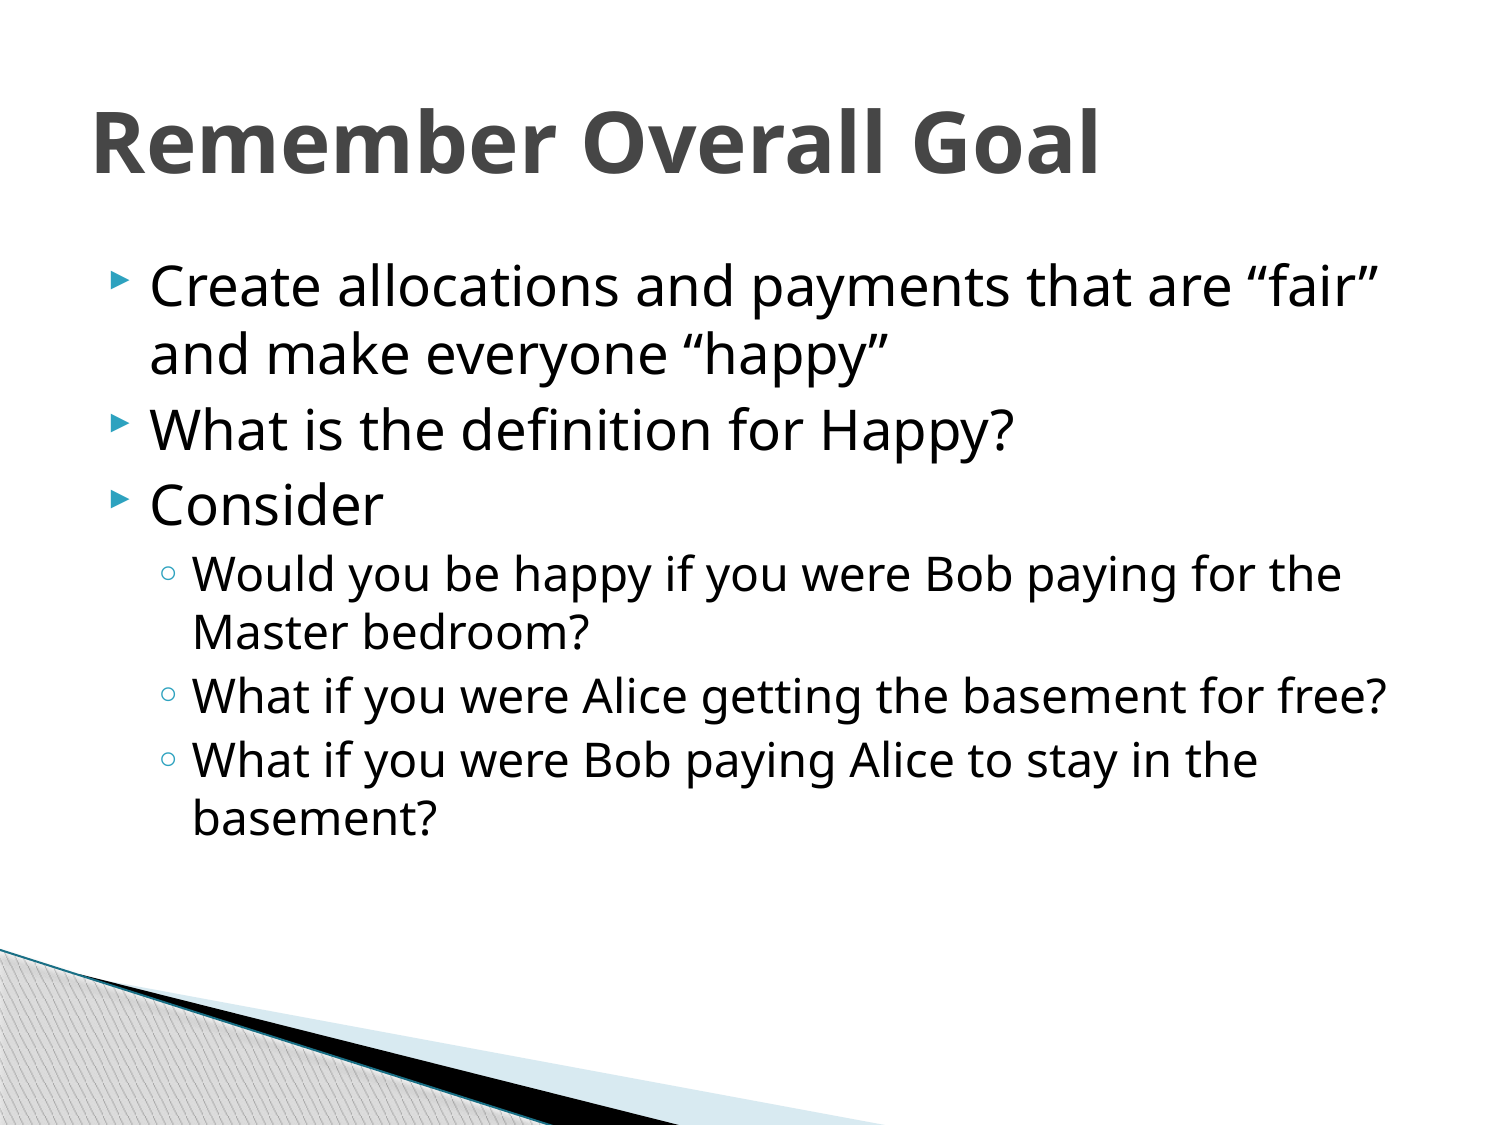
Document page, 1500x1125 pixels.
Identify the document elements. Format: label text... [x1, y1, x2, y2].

title Remember Overall Goal [75, 45, 1425, 233]
list Create allocations and payments that are “fair” and make everyone “happy” What is the definition for Happy? Consider Would you be happy if you were Bob paying for the Master bedroom? What if you were Alice getting the basement for free? What if you were Bob paying Alice to stay in the basement? [75, 243, 1425, 986]
